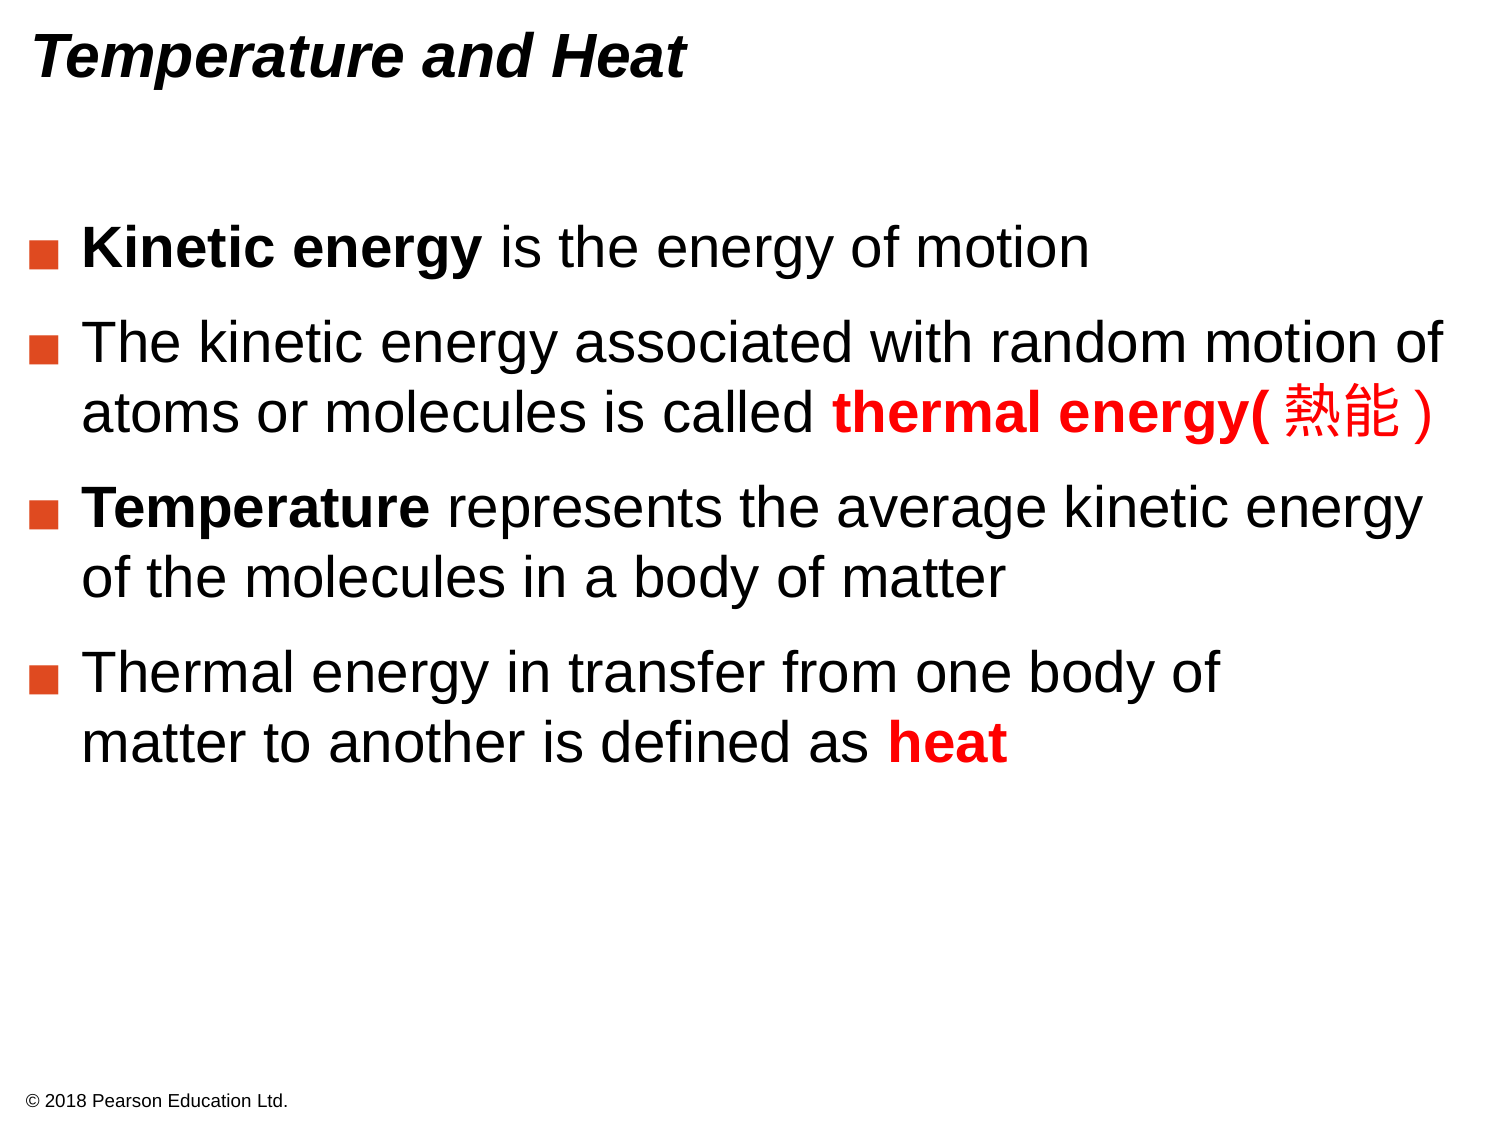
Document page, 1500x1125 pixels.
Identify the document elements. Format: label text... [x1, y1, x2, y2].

title Temperature and Heat [0, 0, 1500, 106]
list Kinetic energy is the energy of motion The kinetic energy associated with random motion of atoms or molecules is called thermal energy(熱能) Temperature represents the average kinetic energy of the molecules in a body of matter Thermal energy in transfer from one body of matter to another is defined as heat [24, 208, 1475, 1065]
footer © 2018 Pearson Education Ltd. [10, 1080, 518, 1119]
